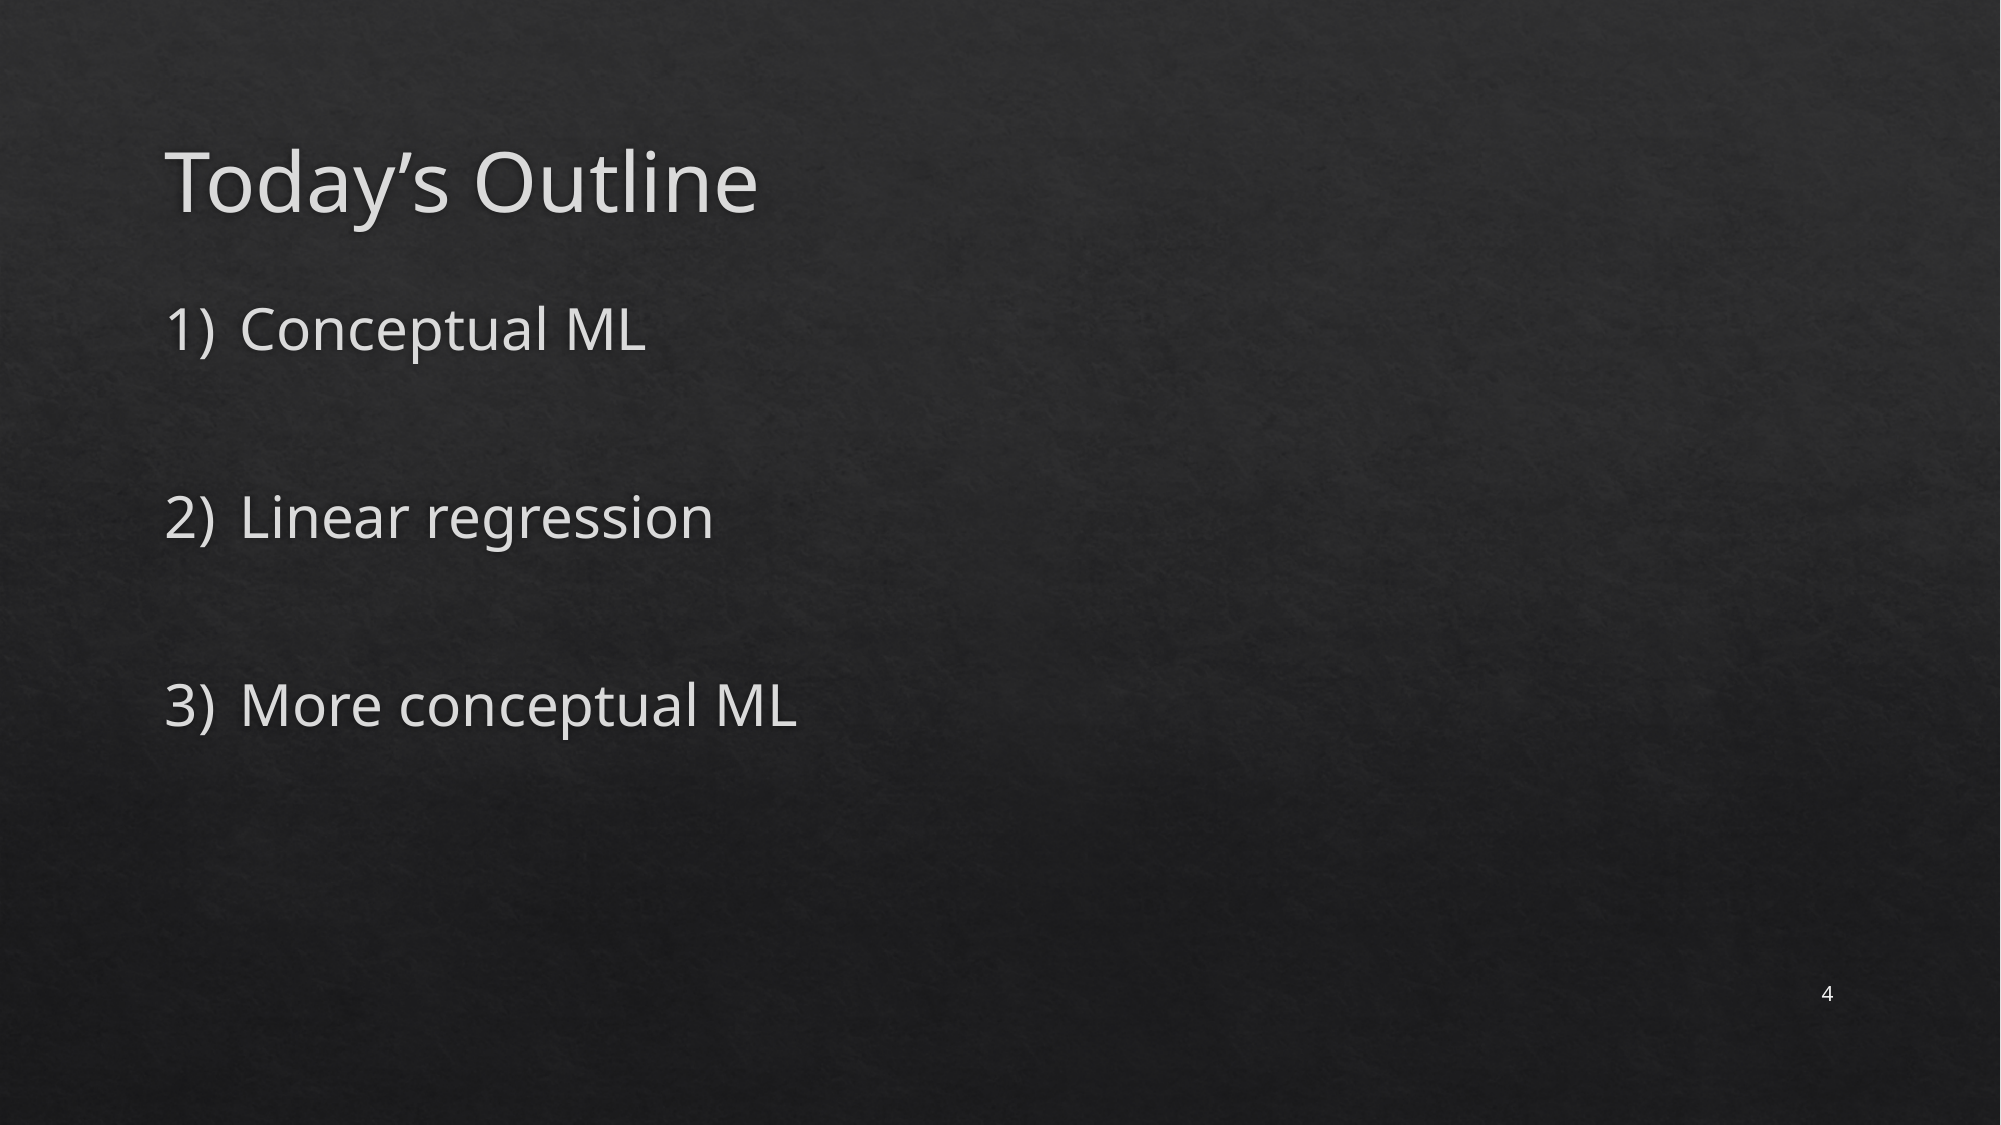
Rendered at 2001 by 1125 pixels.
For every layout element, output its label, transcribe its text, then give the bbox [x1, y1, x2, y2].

list Conceptual ML Linear regression More conceptual ML [149, 284, 1849, 950]
title Today’s Outline [149, 99, 1849, 260]
slide_number 4 [1724, 965, 1849, 1025]
